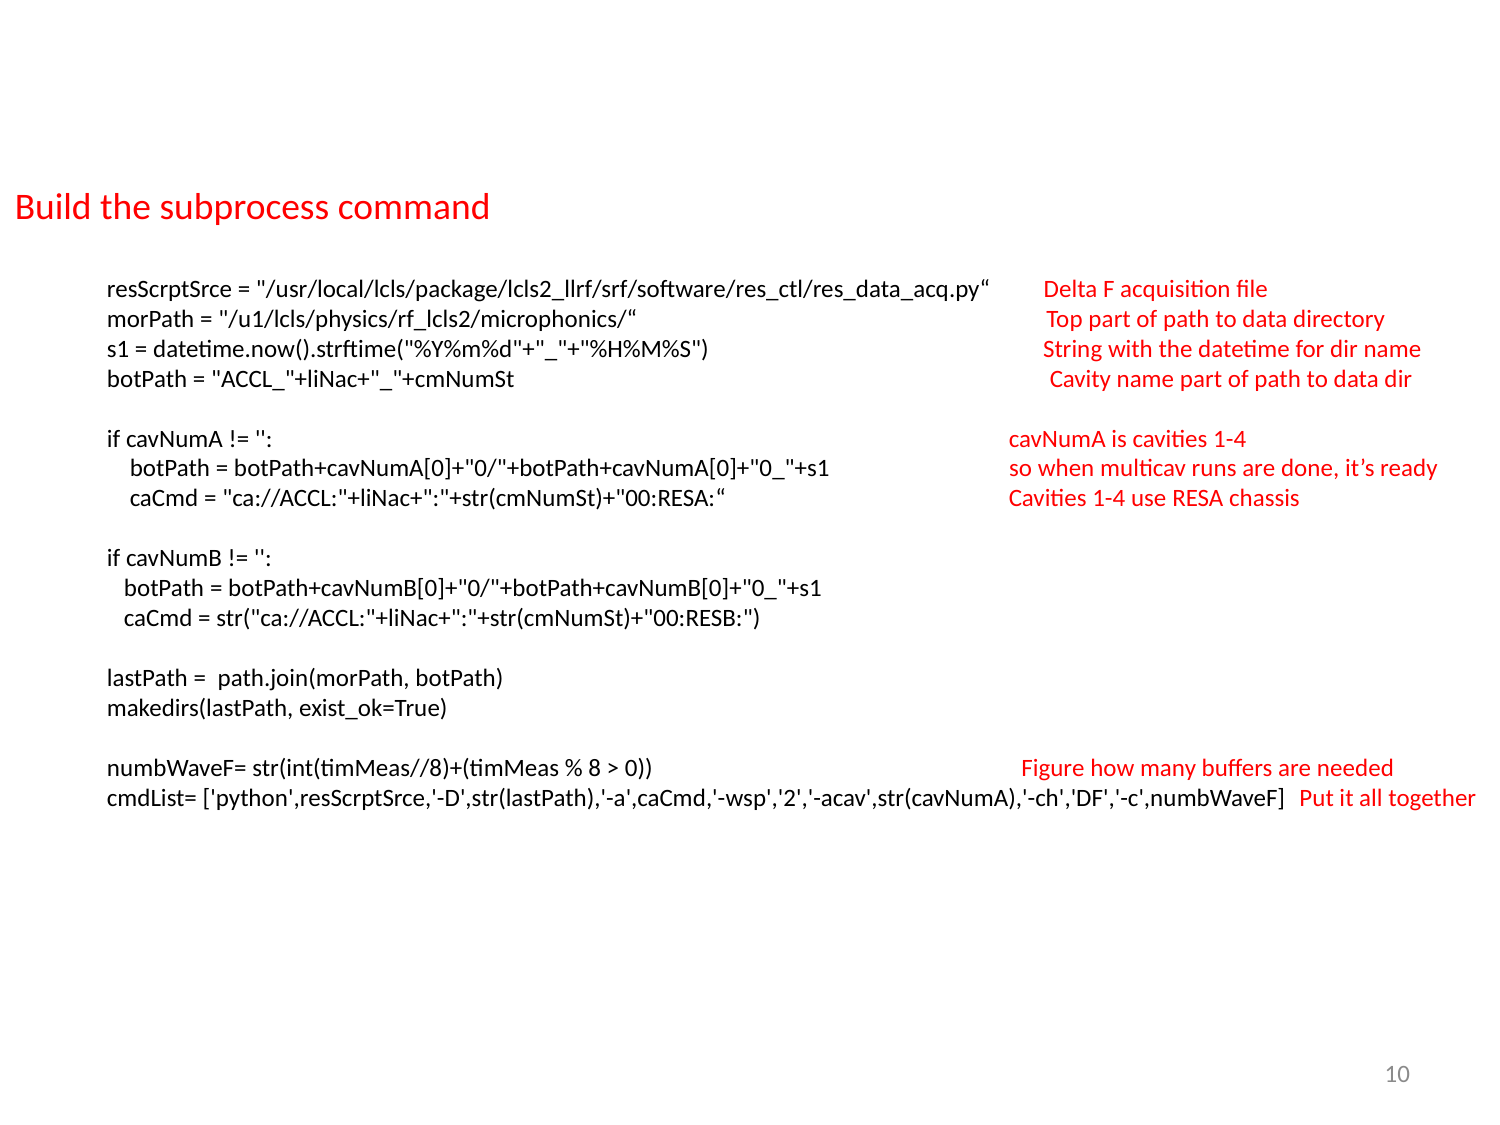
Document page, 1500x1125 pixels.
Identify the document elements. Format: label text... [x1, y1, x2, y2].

text_box Build the subprocess command resScrptSrce = "/usr/local/lcls/package/lcls2_llrf/srf/software/res_ctl/res_data_acq.py“ Delta F acquisition file morPath = "/u1/lcls/physics/rf_lcls2/microphonics/“ Top part of path to data directory s1 = datetime.now().strftime("%Y%m%d"+"_"+"%H%M%S") String with the datetime for dir name botPath = "ACCL_"+liNac+"_"+cmNumSt Cavity name part of path to data dir if cavNumA != '': cavNumA is cavities 1-4 botPath = botPath+cavNumA[0]+"0/"+botPath+cavNumA[0]+"0_"+s1 so when multicav runs are done, it’s ready caCmd = "ca://ACCL:"+liNac+":"+str(cmNumSt)+"00:RESA:“ Cavities 1-4 use RESA chassis if cavNumB != '': botPath = botPath+cavNumB[0]+"0/"+botPath+cavNumB[0]+"0_"+s1 caCmd = str("ca://ACCL:"+liNac+":"+str(cmNumSt)+"00:RESB:") lastPath = path.join(morPath, botPath) makedirs(lastPath, exist_ok=True) numbWaveF= str(int(timMeas//8)+(timMeas % 8 > 0)) Figure how many buffers are needed cmdList= ['python',resScrptSrce,'-D',str(lastPath),'-a',caCmd,'-wsp','2','-acav',str(cavNumA),'-ch','DF','-c',numbWaveF] Put it all together [0, 174, 1500, 819]
slide_number 10 [1074, 1042, 1425, 1103]
